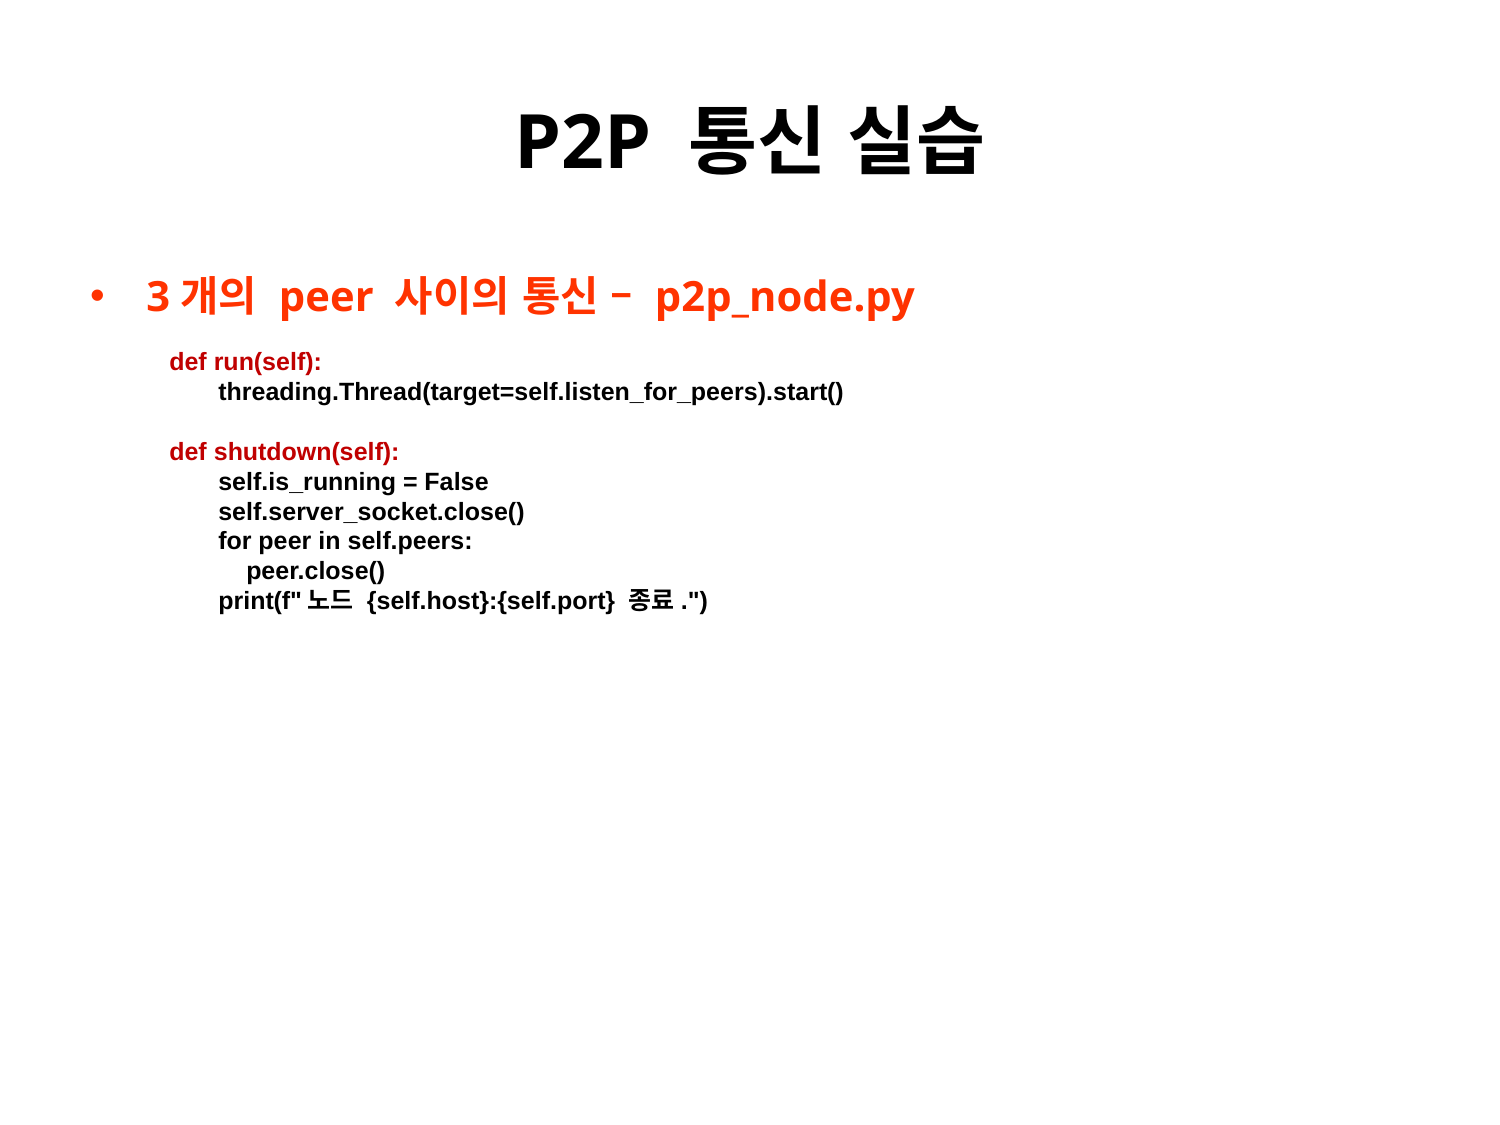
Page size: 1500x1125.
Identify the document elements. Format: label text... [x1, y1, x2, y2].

list 3개의 peer 사이의 통신 – p2p_node.py [75, 262, 1425, 1005]
text_box def run(self): threading.Thread(target=self.listen_for_peers).start() def shutdown(self): self.is_running = False self.server_socket.close() for peer in self.peers: peer.close() print(f"노드 {self.host}:{self.port} 종료.") [147, 338, 1273, 623]
title P2P 통신 실습 [75, 45, 1425, 233]
